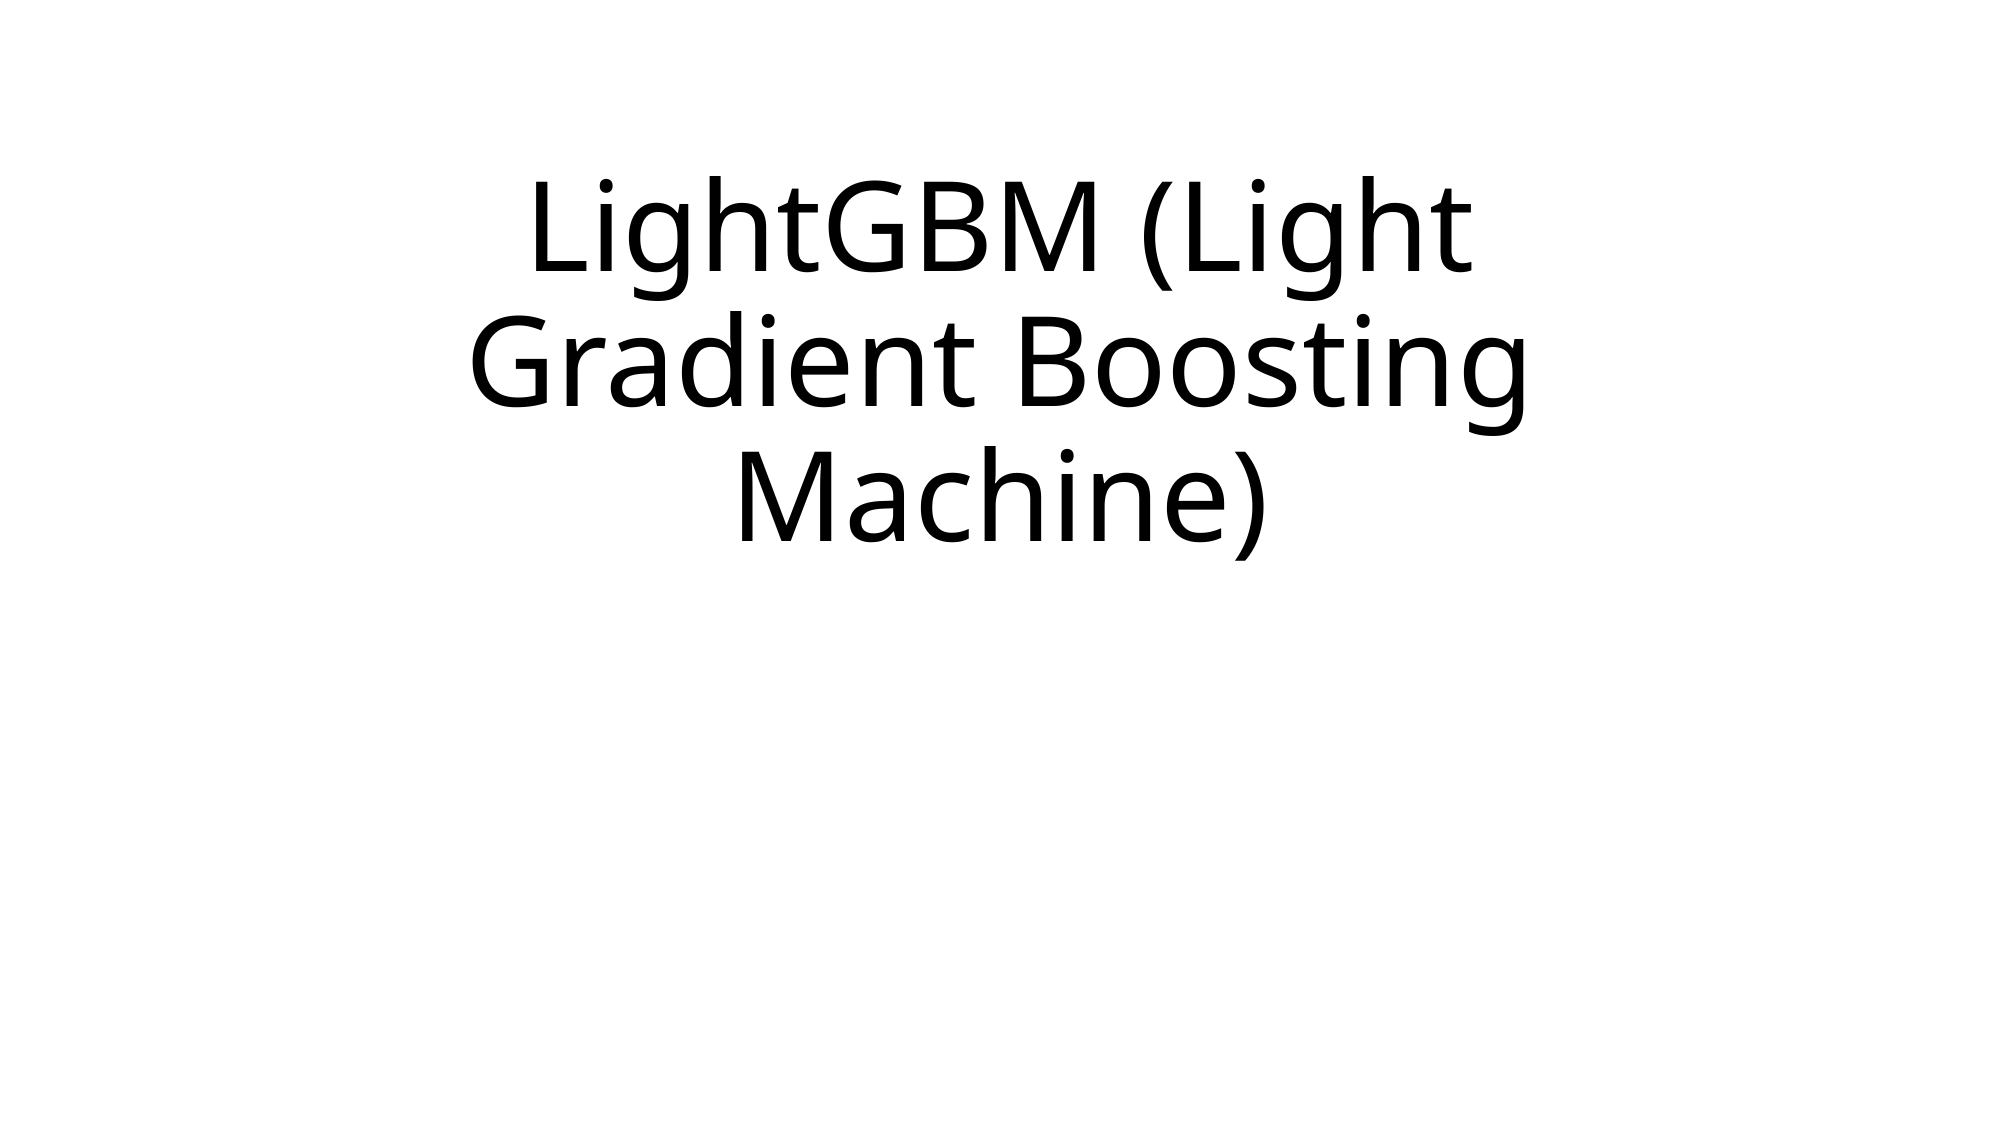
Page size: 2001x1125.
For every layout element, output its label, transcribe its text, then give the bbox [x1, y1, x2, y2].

title LightGBM (Light Gradient Boosting Machine) [249, 184, 1750, 576]
